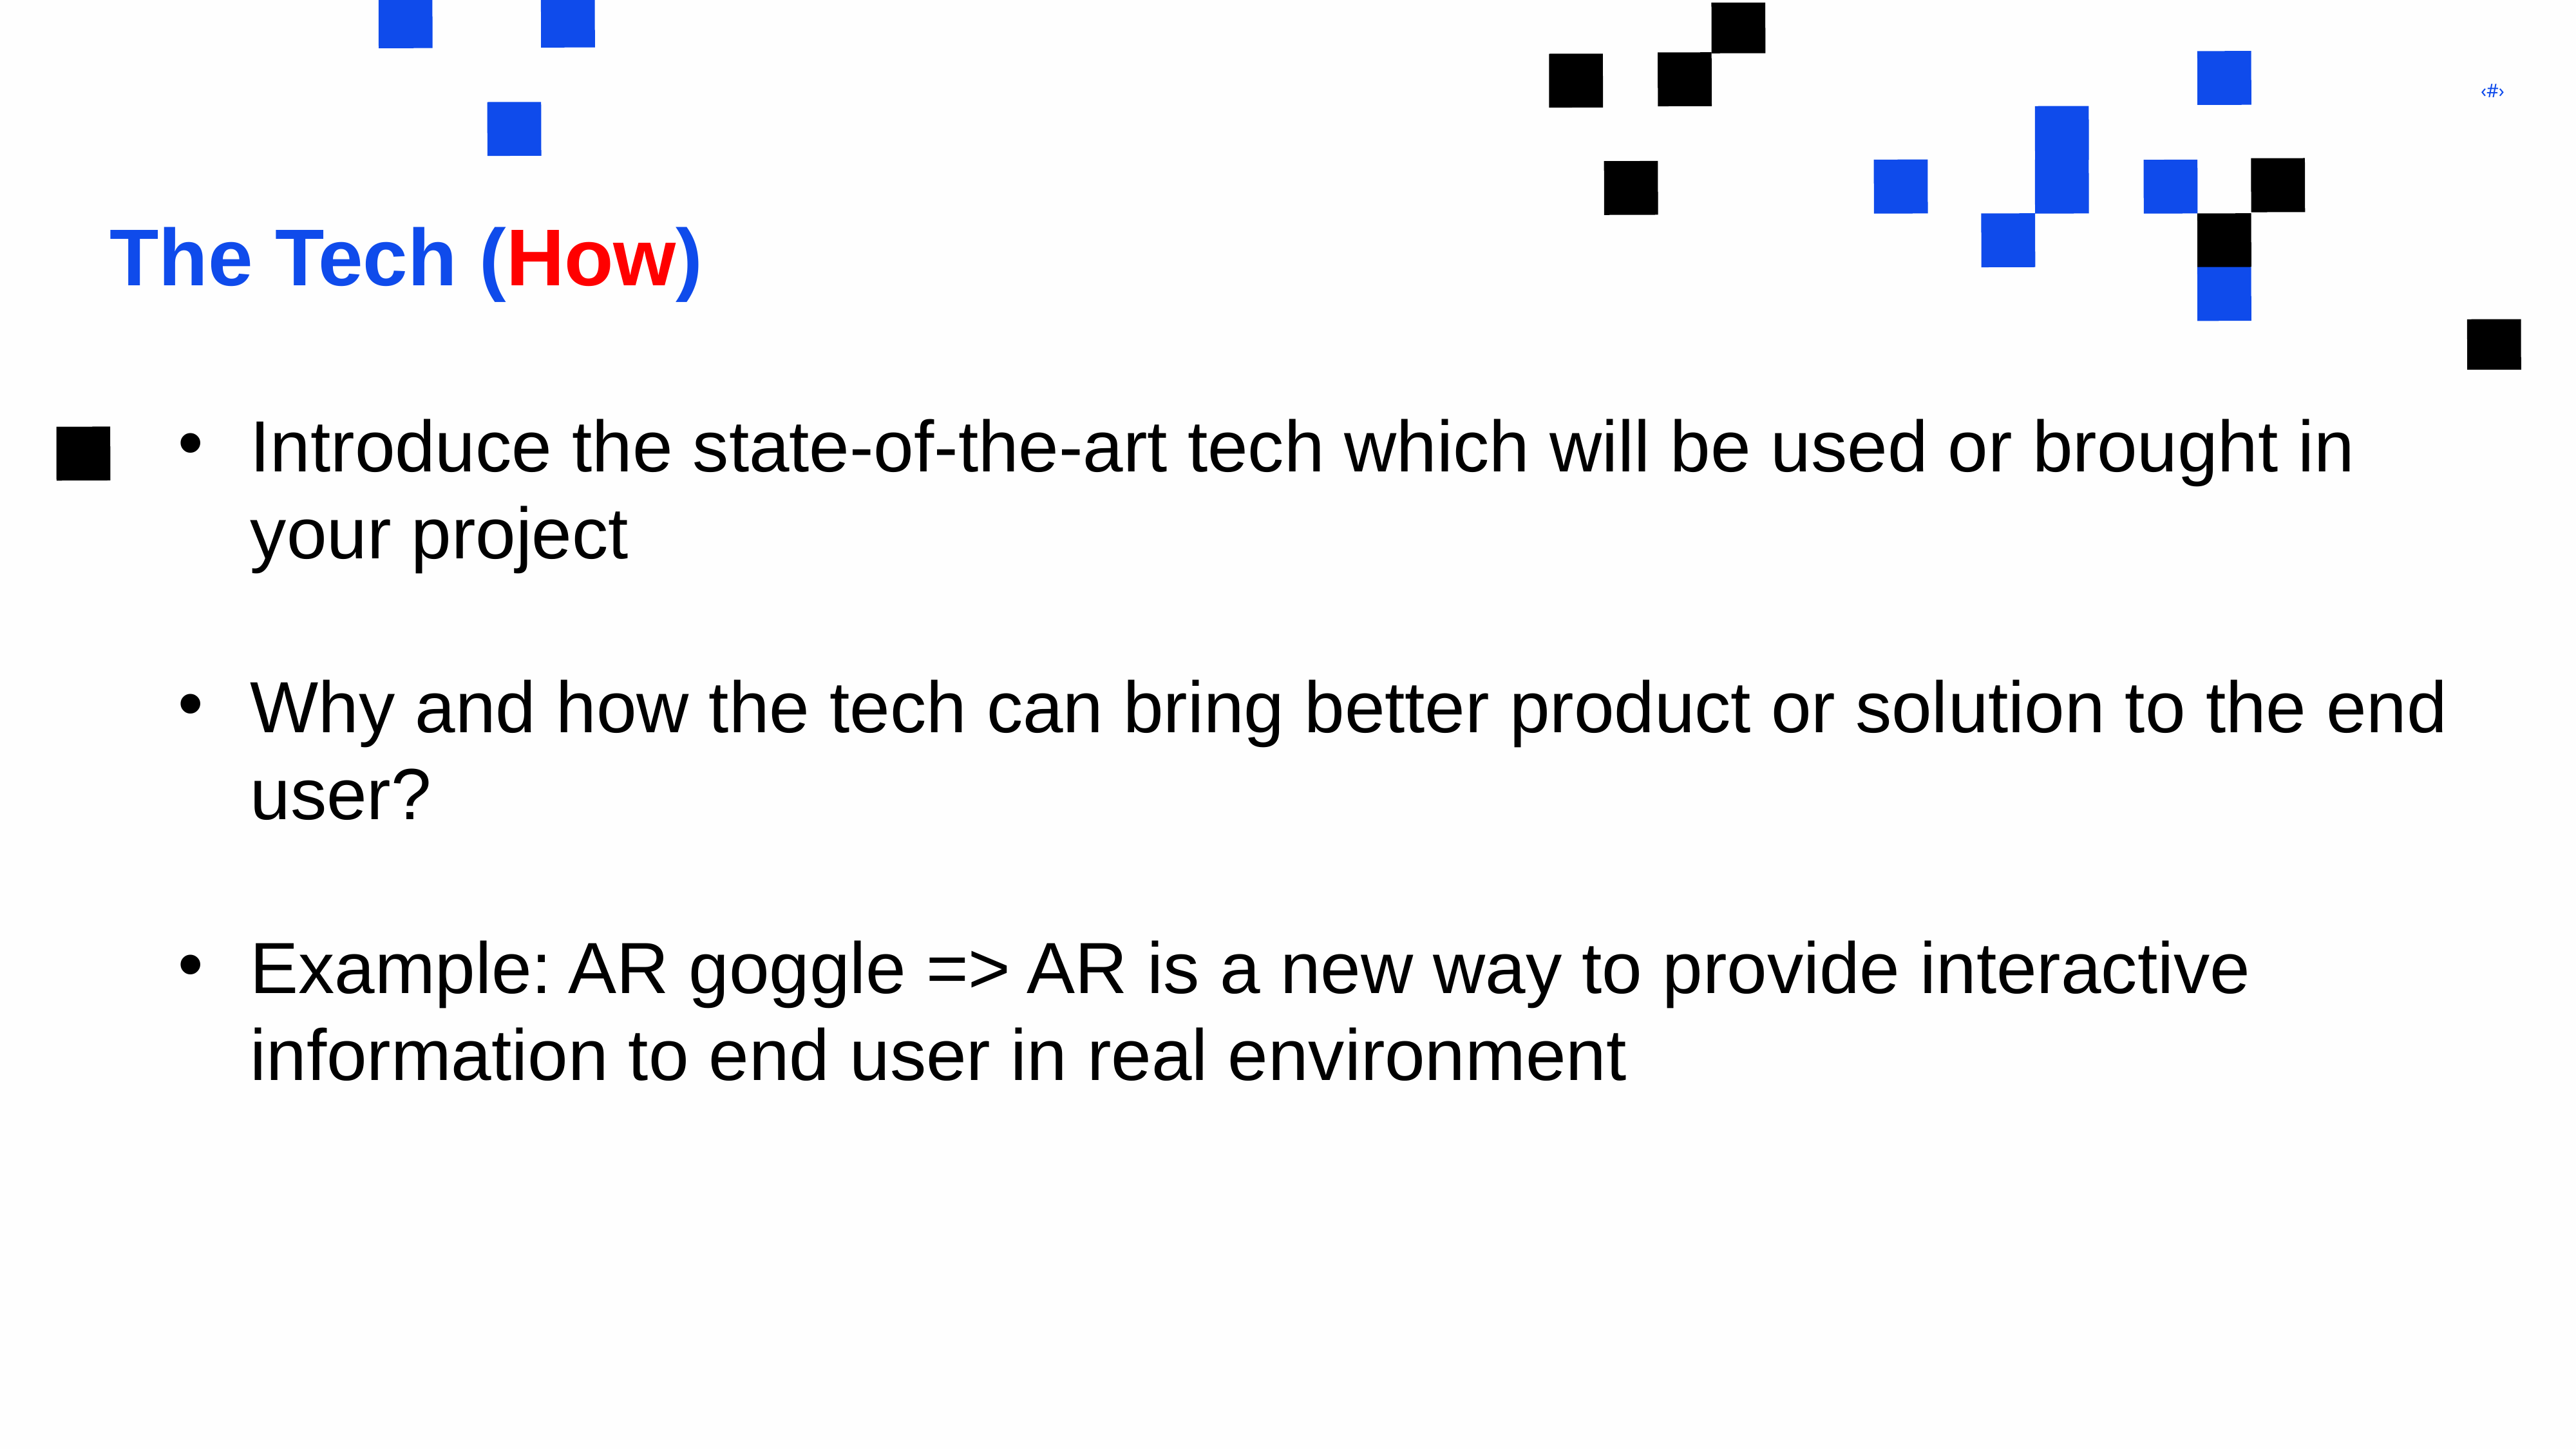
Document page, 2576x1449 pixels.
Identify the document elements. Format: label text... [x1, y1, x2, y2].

title The Tech (How) [100, 185, 1752, 443]
text_box Introduce the state-of-the-art tech which will be used or brought in your project Why and how the tech can bring better product or solution to the end user? Example: AR goggle => AR is a new way to provide interactive information to end user in real environment [168, 394, 2476, 1099]
